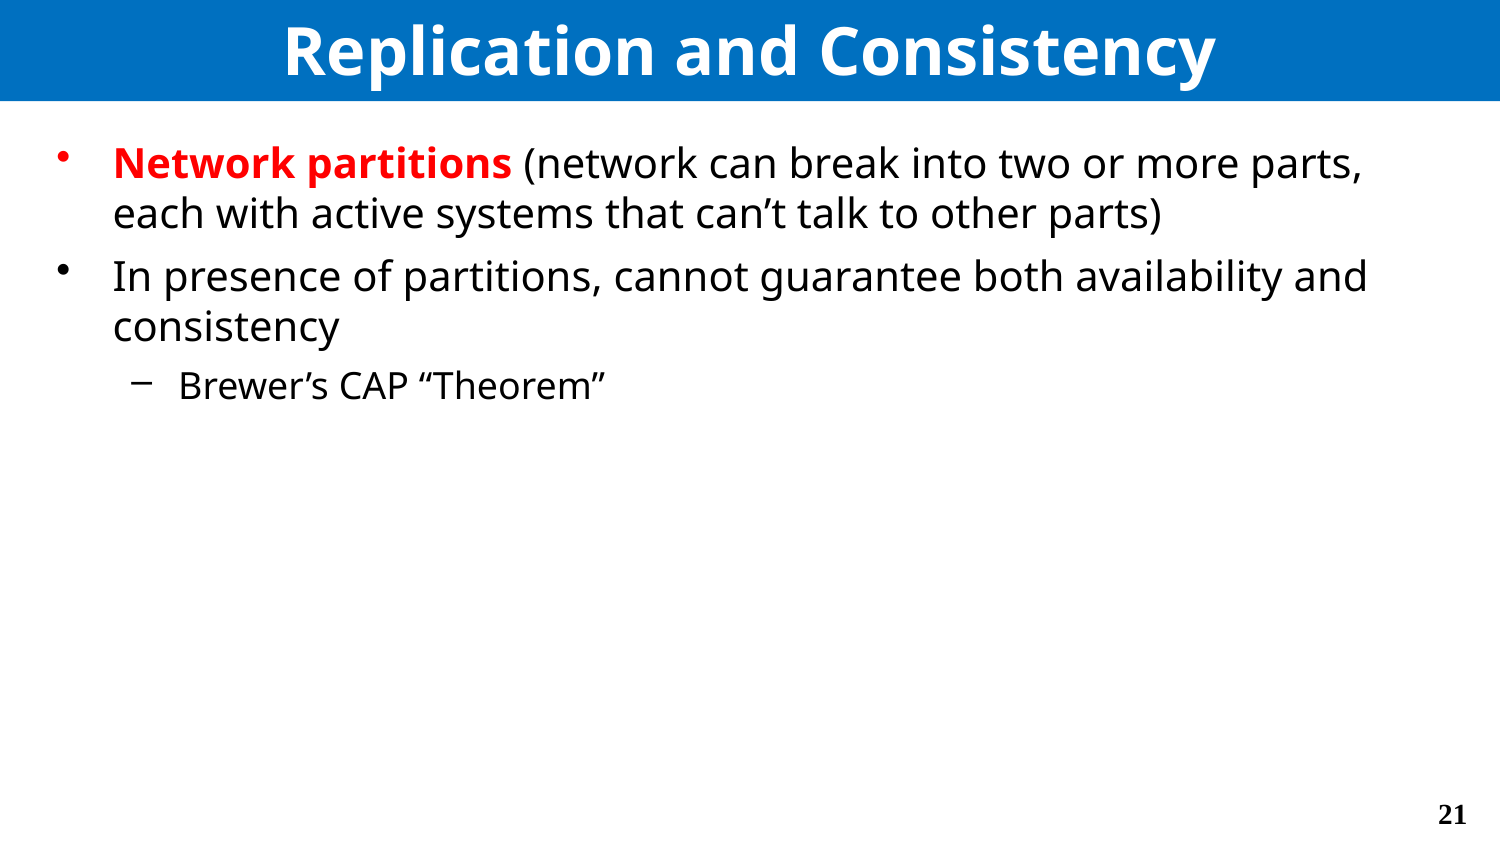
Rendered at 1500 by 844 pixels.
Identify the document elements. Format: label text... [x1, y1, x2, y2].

title Replication and Consistency [0, 0, 1500, 102]
list Network partitions (network can break into two or more parts, each with active systems that can’t talk to other parts) In presence of partitions, cannot guarantee both availability and consistency Brewer’s CAP “Theorem” [41, 129, 1447, 754]
